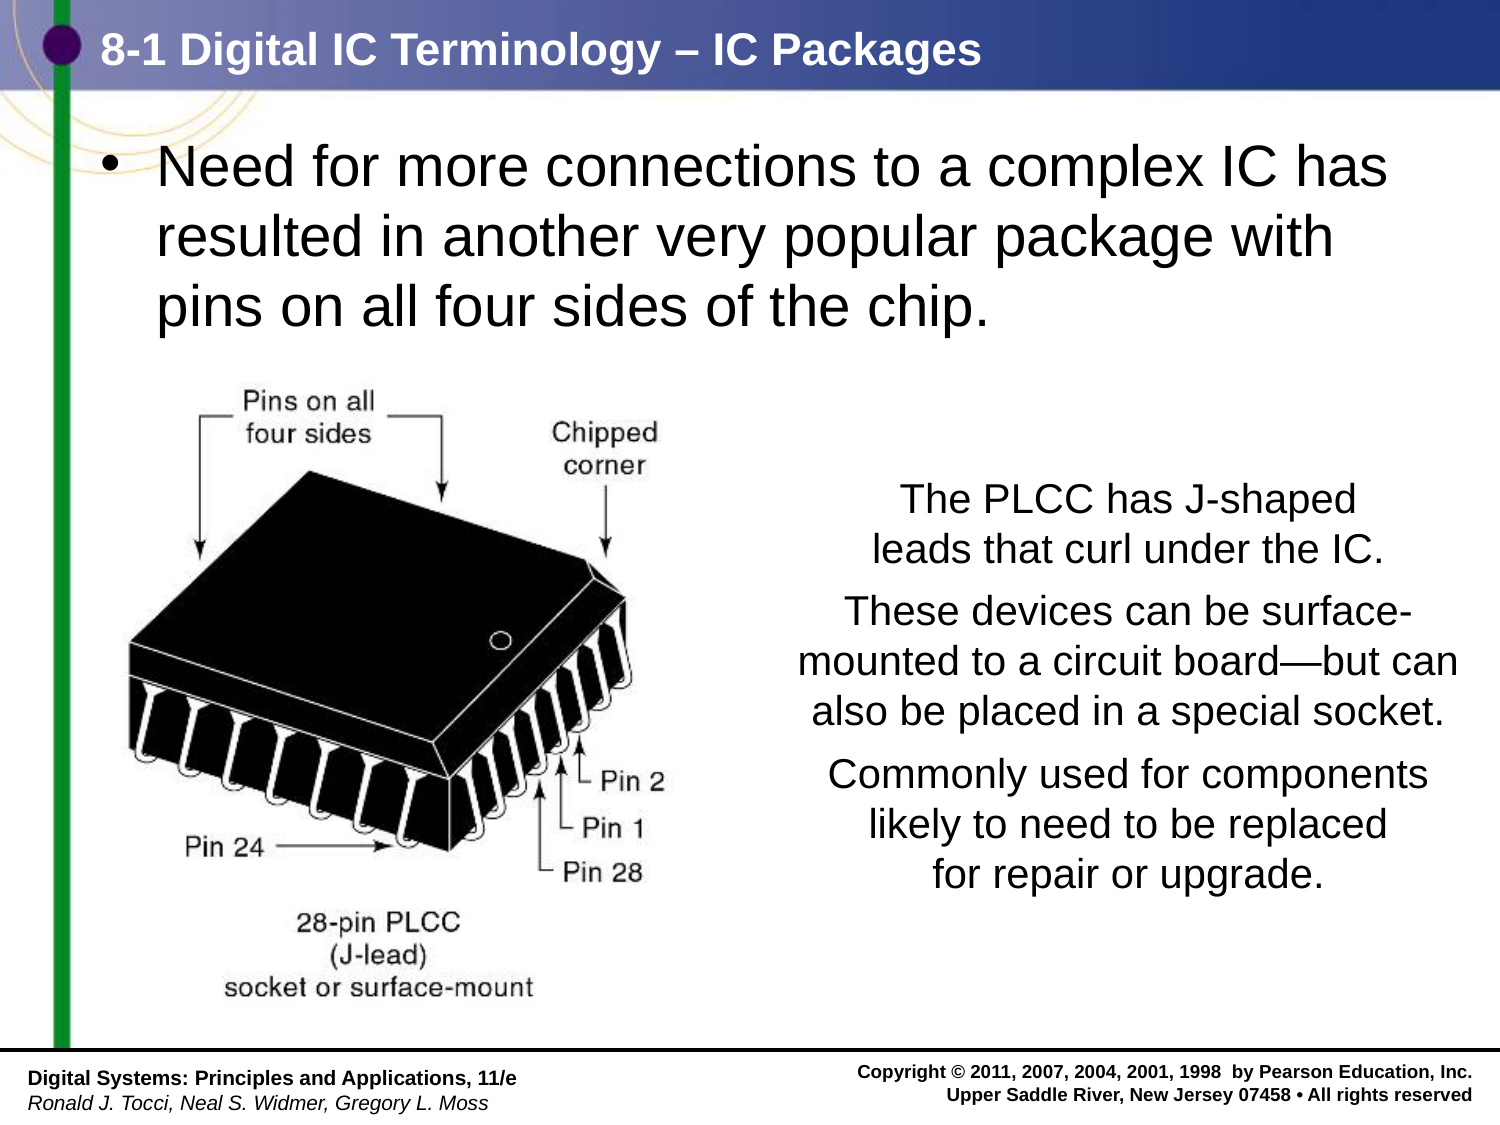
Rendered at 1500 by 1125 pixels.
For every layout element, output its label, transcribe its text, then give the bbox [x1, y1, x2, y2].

picture [0, 0, 1500, 1048]
text_box Digital Systems: Principles and Applications, 11/e Ronald J. Tocci, Neal S. Widmer, Gregory L. Moss [12, 1046, 575, 1122]
title 8-1 Digital IC Terminology – IC Packages [85, 11, 1481, 112]
list Need for more connections to a complex IC has resulted in another very popular package with pins on all four sides of the chip. [85, 120, 1483, 347]
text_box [110, 382, 1494, 1006]
